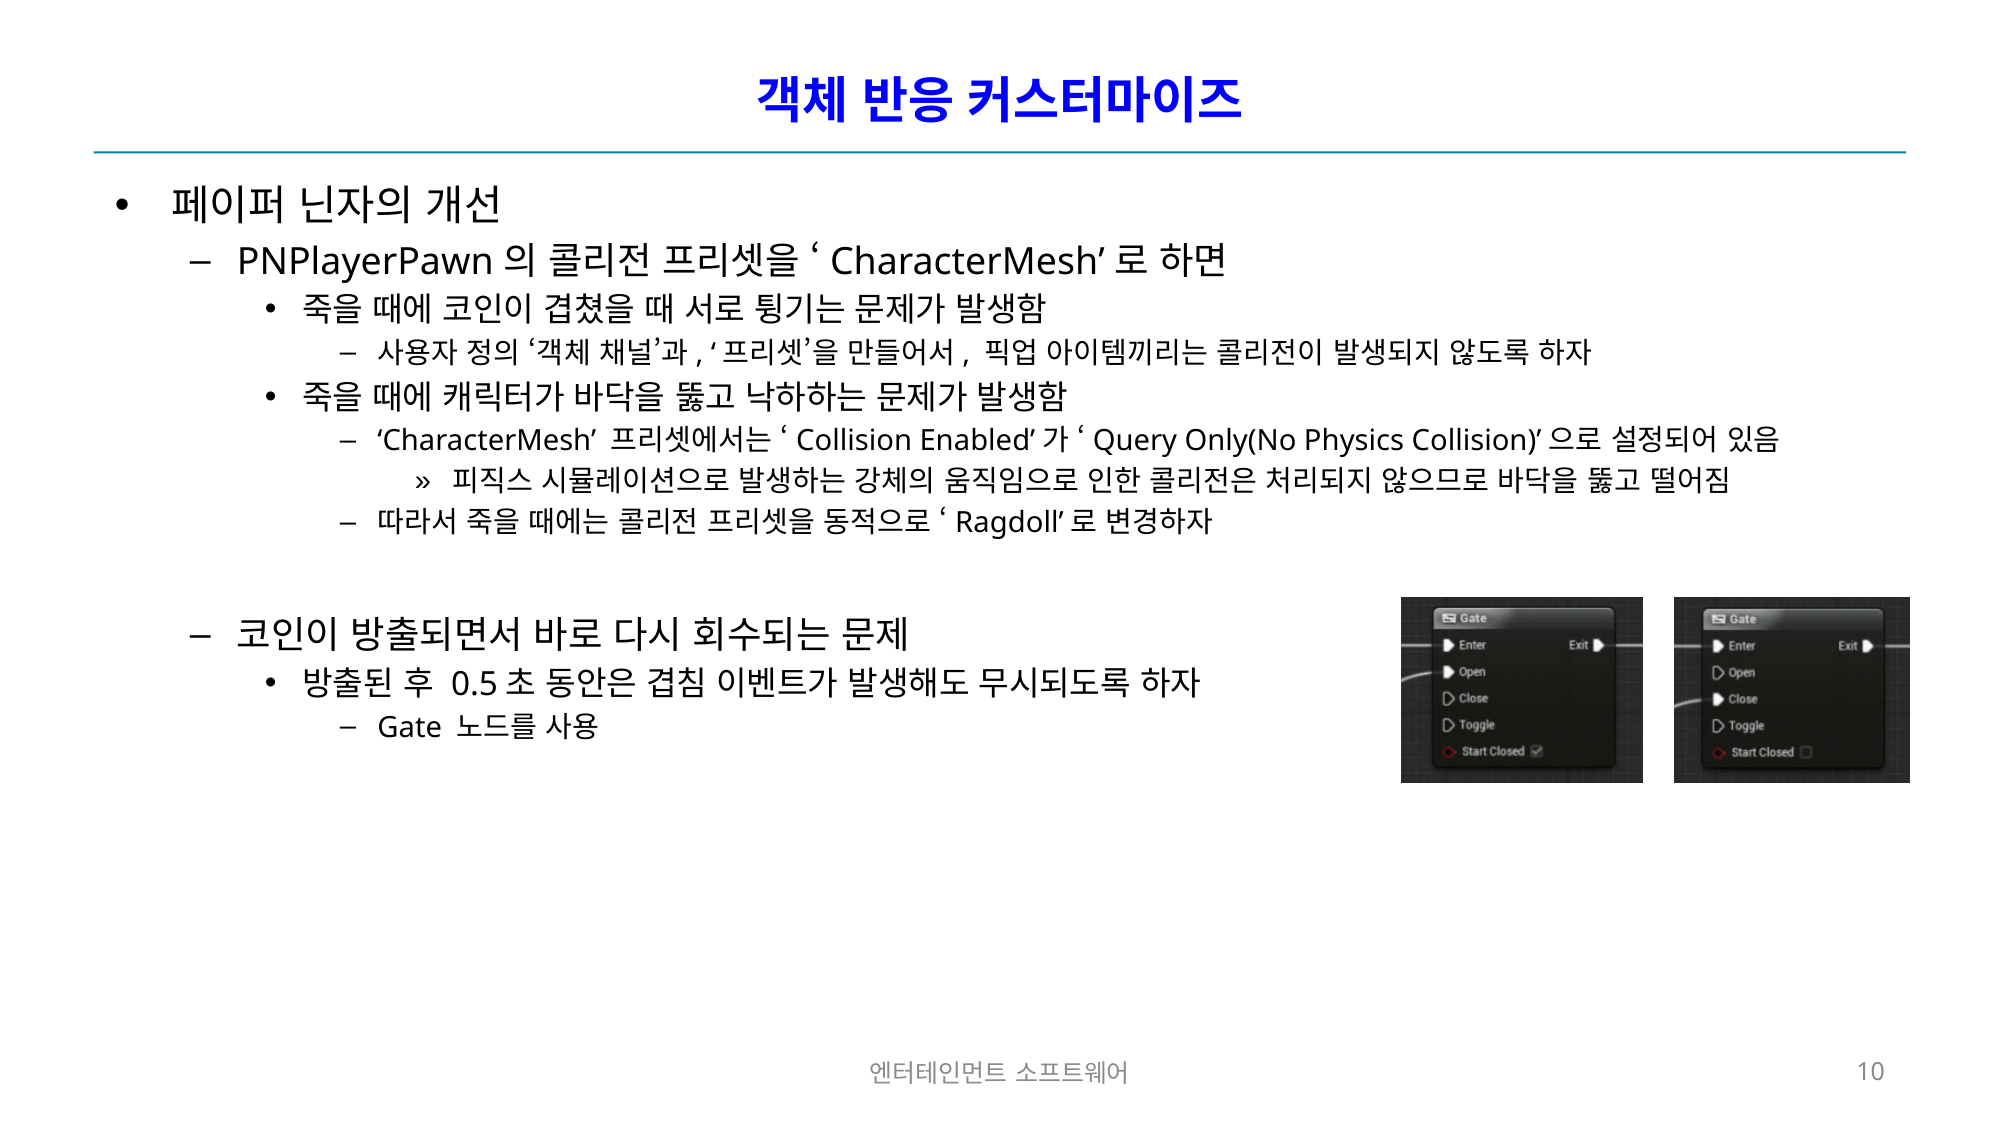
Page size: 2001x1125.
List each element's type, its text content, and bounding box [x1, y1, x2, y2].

picture [1401, 597, 1644, 783]
list 페이퍼 닌자의 개선 PNPlayerPawn의 콜리전 프리셋을 ‘CharacterMesh’로 하면 죽을 때에 코인이 겹쳤을 때 서로 튕기는 문제가 발생함 사용자 정의 ‘객체 채널’과, ‘프리셋’을 만들어서, 픽업 아이템끼리는 콜리전이 발생되지 않도록 하자 죽을 때에 캐릭터가 바닥을 뚫고 낙하하는 문제가 발생함 ‘CharacterMesh’ 프리셋에서는 ‘Collision Enabled’가 ‘Query Only(No Physics Collision)’으로 설정되어 있음 피직스 시뮬레이션으로 발생하는 강체의 움직임으로 인한 콜리전은 처리되지 않으므로 바닥을 뚫고 떨어짐 따라서 죽을 때에는 콜리전 프리셋을 동적으로 ‘Ragdoll’로 변경하자 코인이 방출되면서 바로 다시 회수되는 문제 방출된 후 0.5초 동안은 겹침 이벤트가 발생해도 무시되도록 하자 Gate 노드를 사용 [99, 171, 1901, 1032]
footer 엔터테인먼트 소프트웨어 [683, 1042, 1317, 1103]
slide_number 10 [1433, 1042, 1900, 1103]
picture [1673, 597, 1910, 783]
title 객체 반응 커스터마이즈 [99, 44, 1901, 153]
